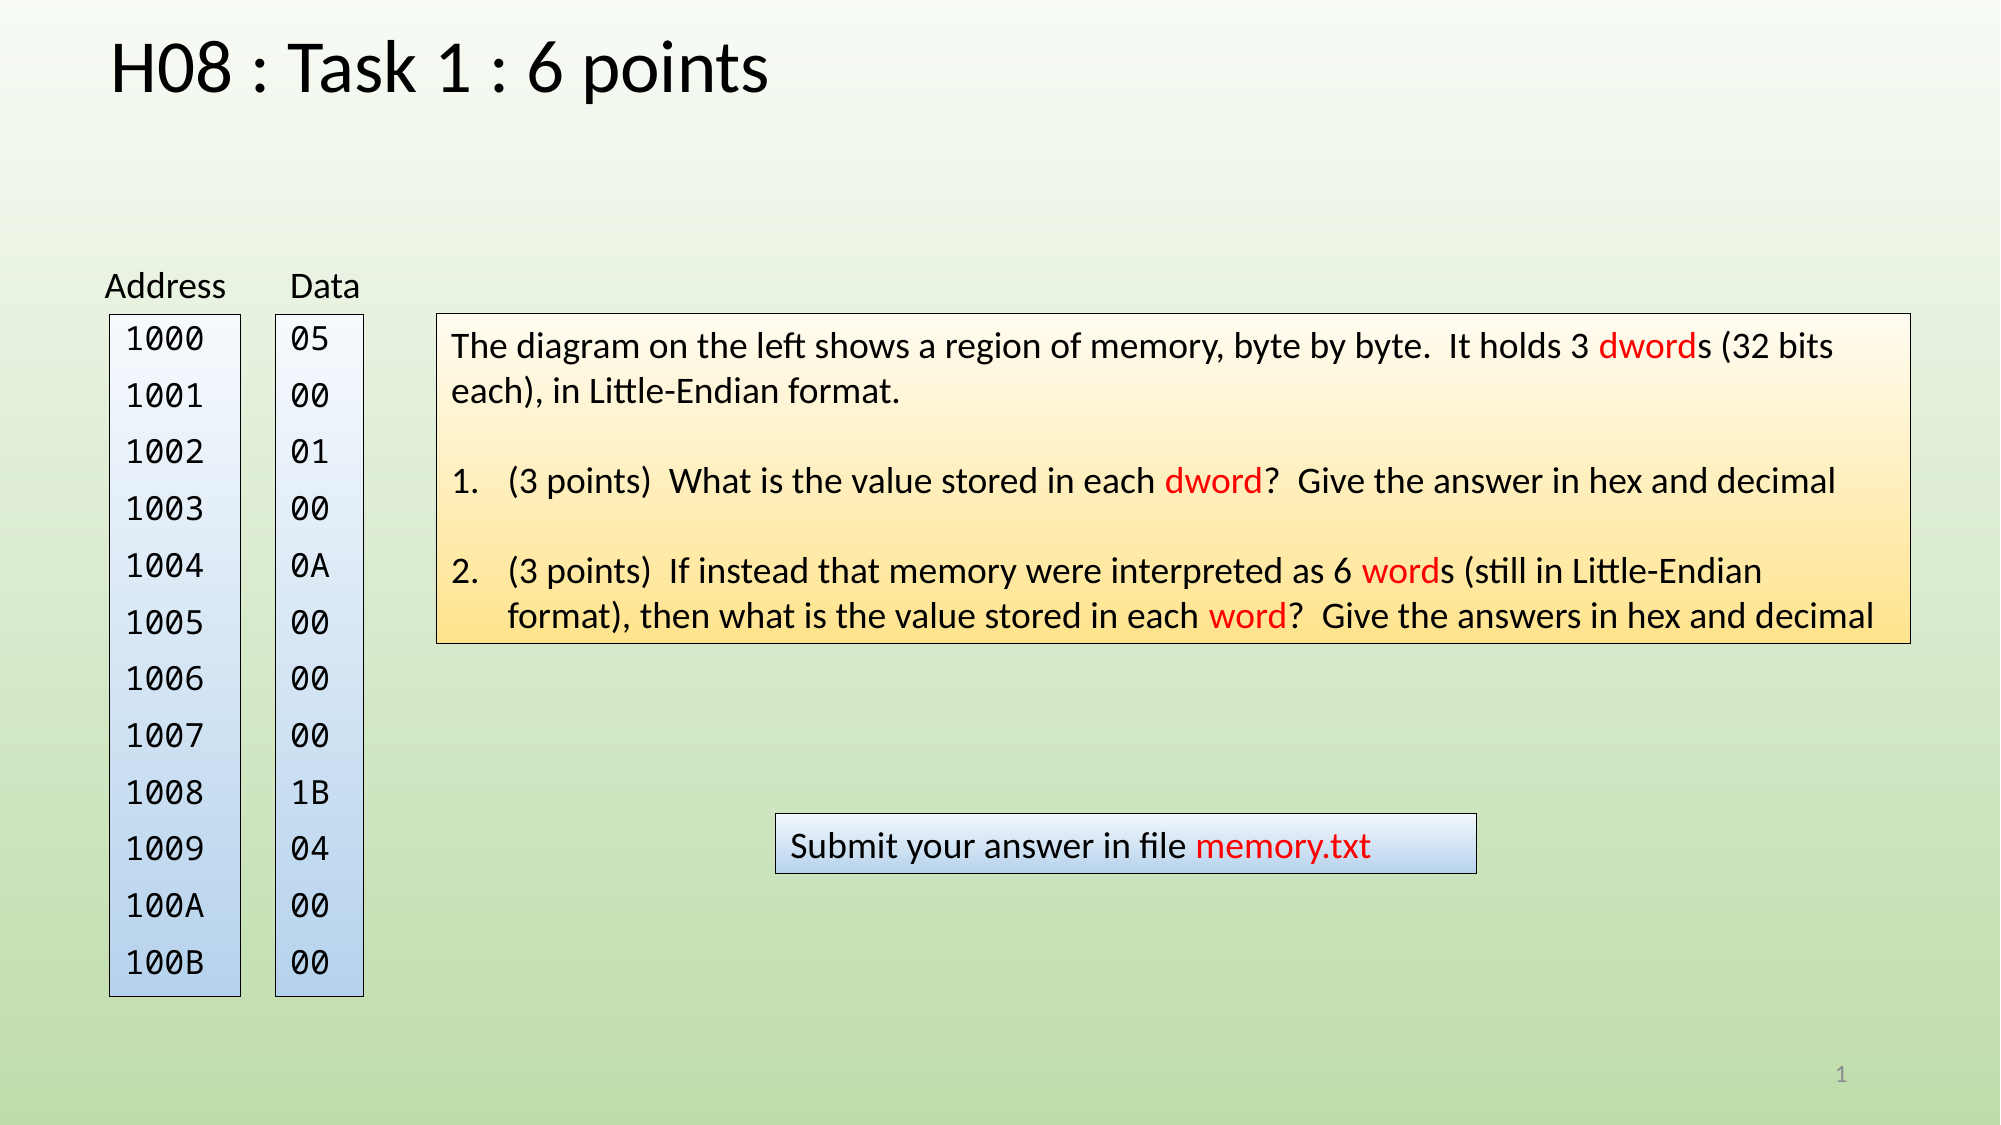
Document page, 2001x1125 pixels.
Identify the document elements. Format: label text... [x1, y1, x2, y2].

text_box 1000 1001 1002 1003 1004 1005 1006 1007 1008 1009 100A 100B [109, 314, 241, 997]
text_box Data [275, 253, 411, 314]
text_box 05 00 01 00 0A 00 00 00 1B 04 00 00 [275, 314, 364, 997]
text_box H08 : Task 1 : 6 points [96, 10, 1804, 115]
text_box Address [89, 253, 261, 314]
text_box Submit your answer in file memory.txt [775, 813, 1477, 874]
slide_number 1 [1412, 1042, 1863, 1103]
text_box The diagram on the left shows a region of memory, byte by byte. It holds 3 dwords (32 bits each), in Little-Endian format. (3 points) What is the value stored in each dword? Give the answer in hex and decimal (3 points) If instead that memory were interpreted as 6 words (still in Little-Endian format), then what is the value stored in each word? Give the answers in hex and decimal [436, 313, 1911, 644]
